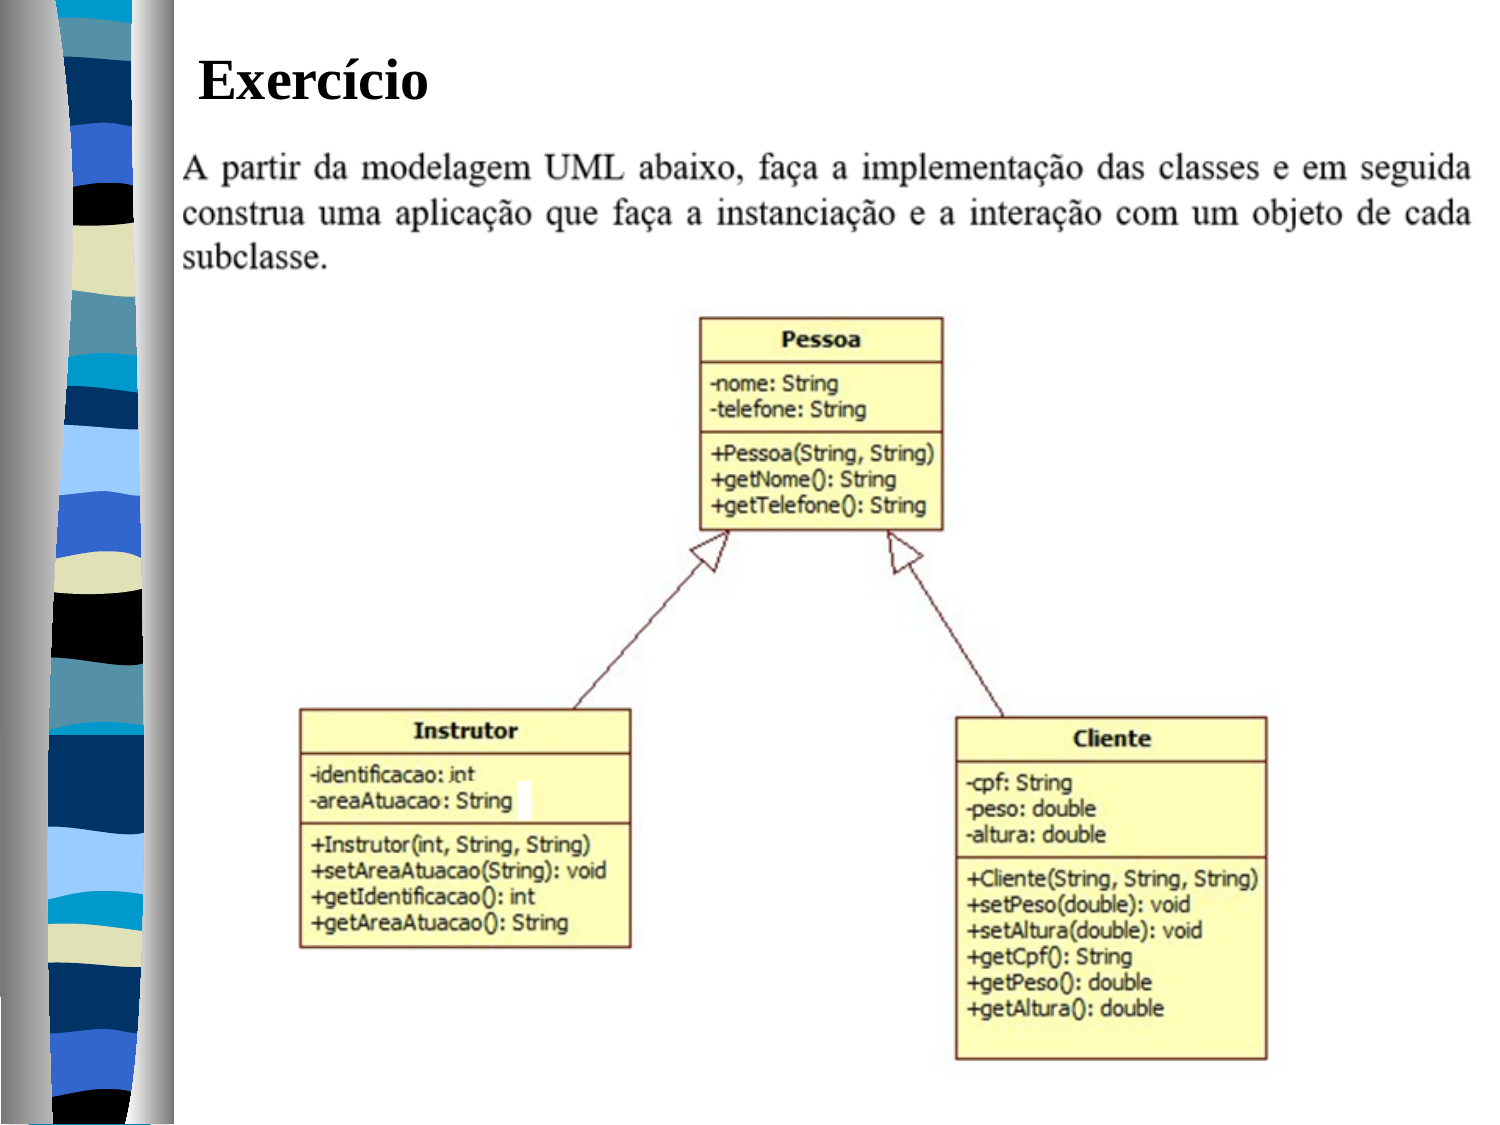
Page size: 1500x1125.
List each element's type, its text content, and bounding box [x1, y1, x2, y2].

picture [182, 148, 1482, 1084]
text_box Exercício [183, 33, 580, 119]
